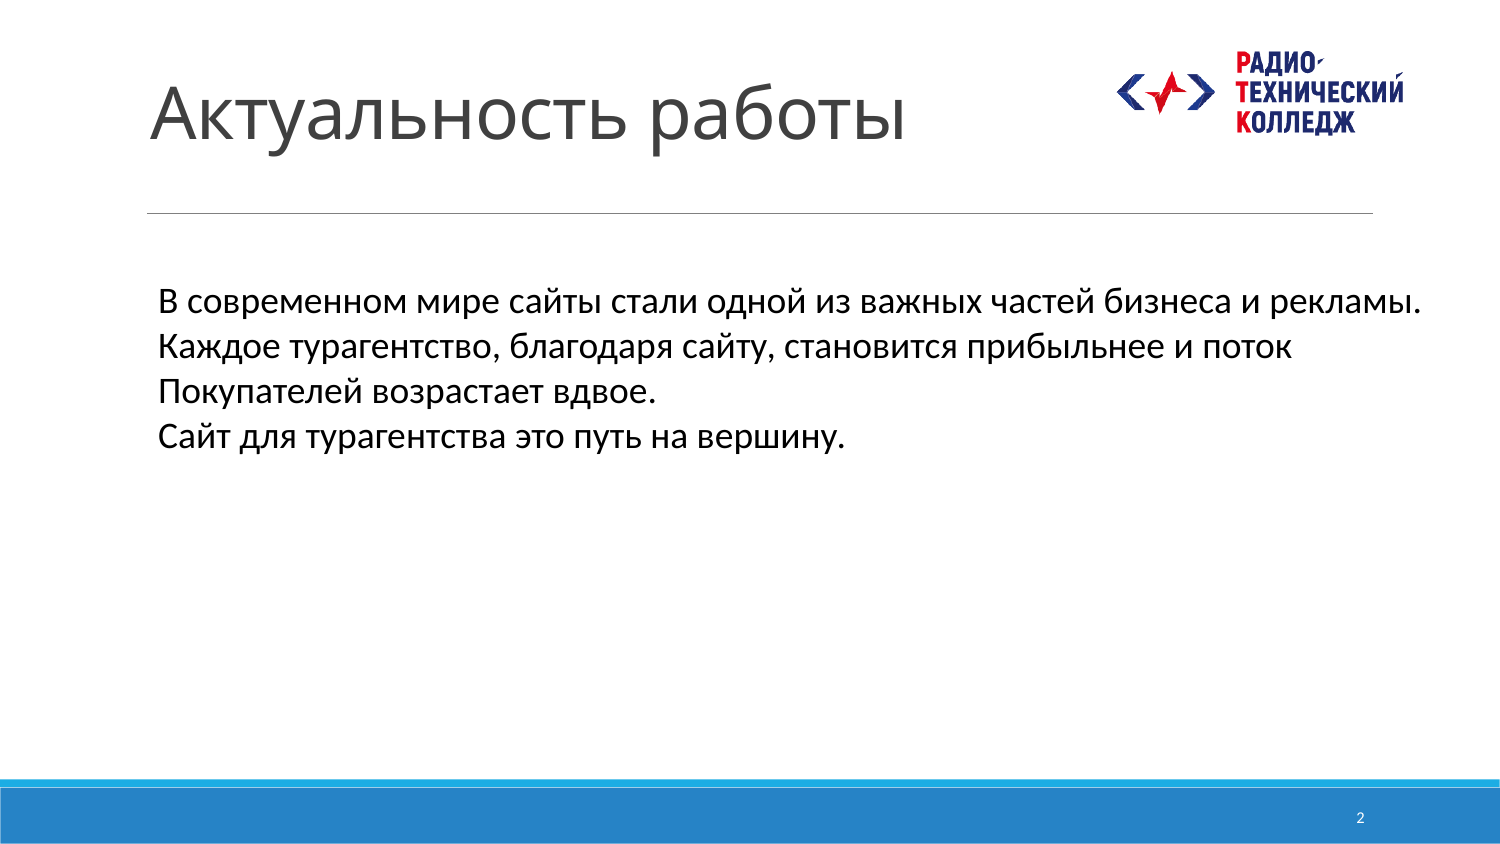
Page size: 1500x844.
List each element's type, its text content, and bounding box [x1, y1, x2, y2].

slide_number 2 [1218, 794, 1380, 840]
picture [1115, 50, 1403, 137]
text_box В современном мире сайты стали одной из важных частей бизнеса и рекламы. Каждое турагентство, благодаря сайту, становится прибыльнее и поток Покупателей возрастает вдвое. Сайт для турагентства это путь на вершину. [143, 268, 1447, 508]
list [135, 185, 1376, 740]
title Актуальность работы [135, 59, 1474, 162]
